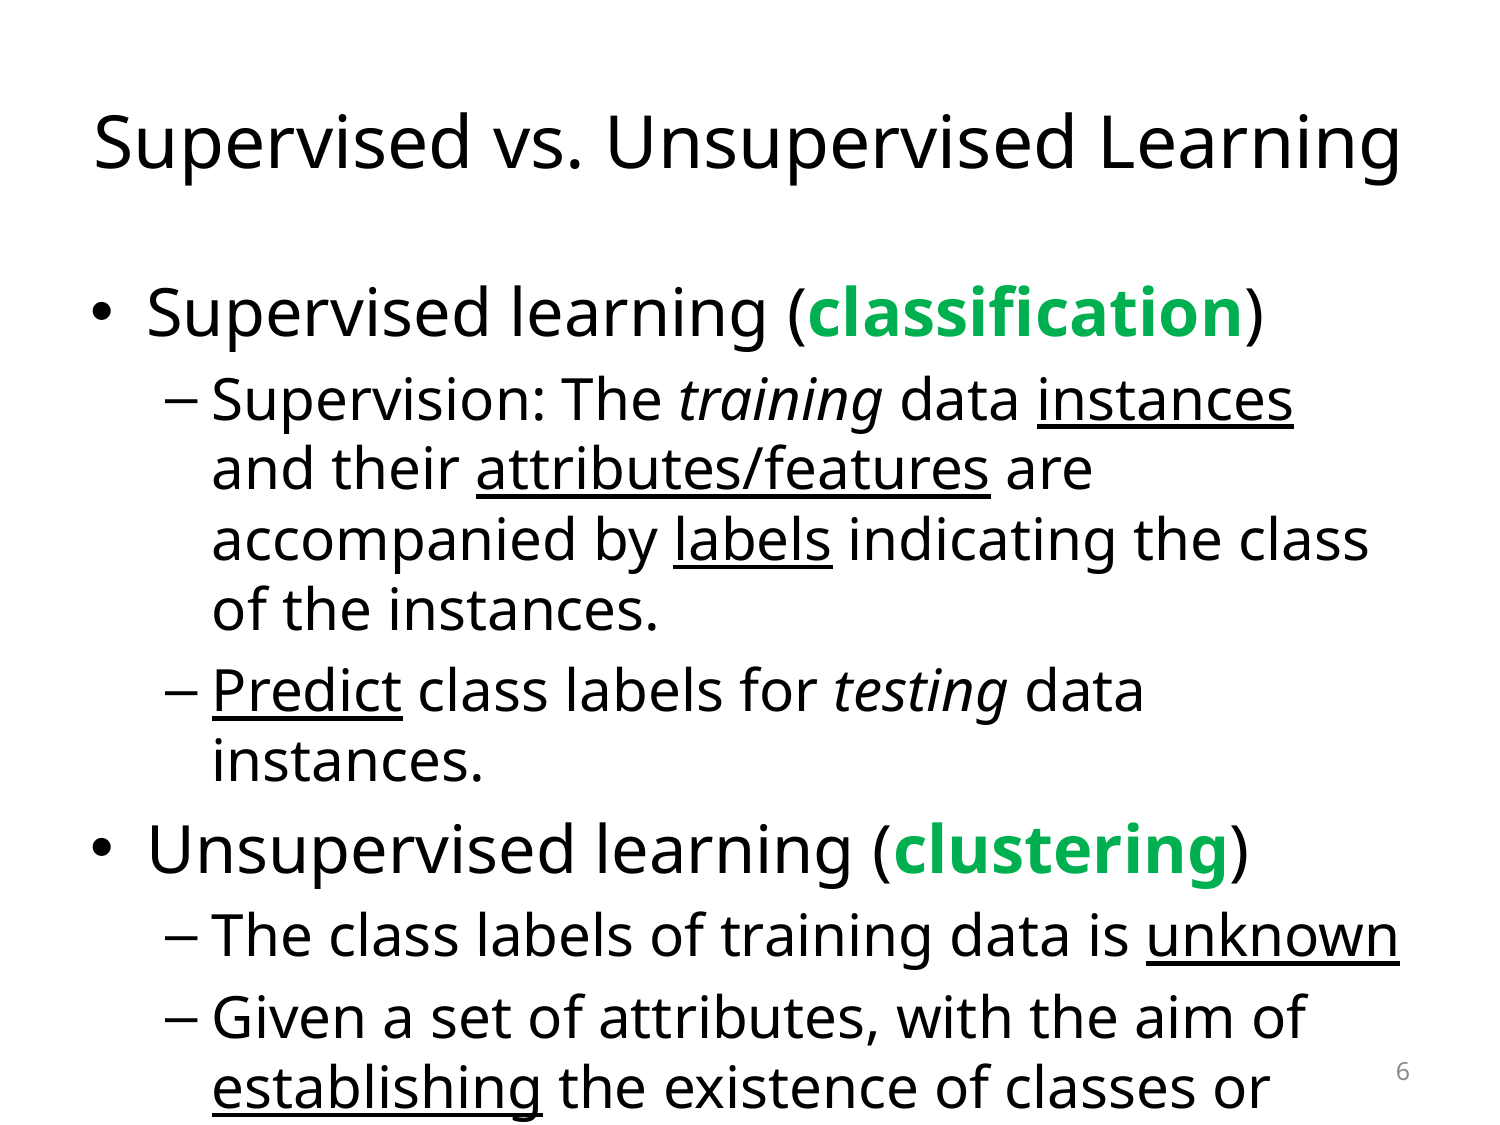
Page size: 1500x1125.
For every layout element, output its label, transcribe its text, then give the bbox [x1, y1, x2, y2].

title Supervised vs. Unsupervised Learning [75, 45, 1425, 233]
list Supervised learning (classification) Supervision: The training data instances and their attributes/features are accompanied by labels indicating the class of the instances. Predict class labels for testing data instances. Unsupervised learning (clustering) The class labels of training data is unknown Given a set of attributes, with the aim of establishing the existence of classes or clusters. [75, 262, 1425, 1005]
slide_number 6 [1074, 1042, 1425, 1103]
